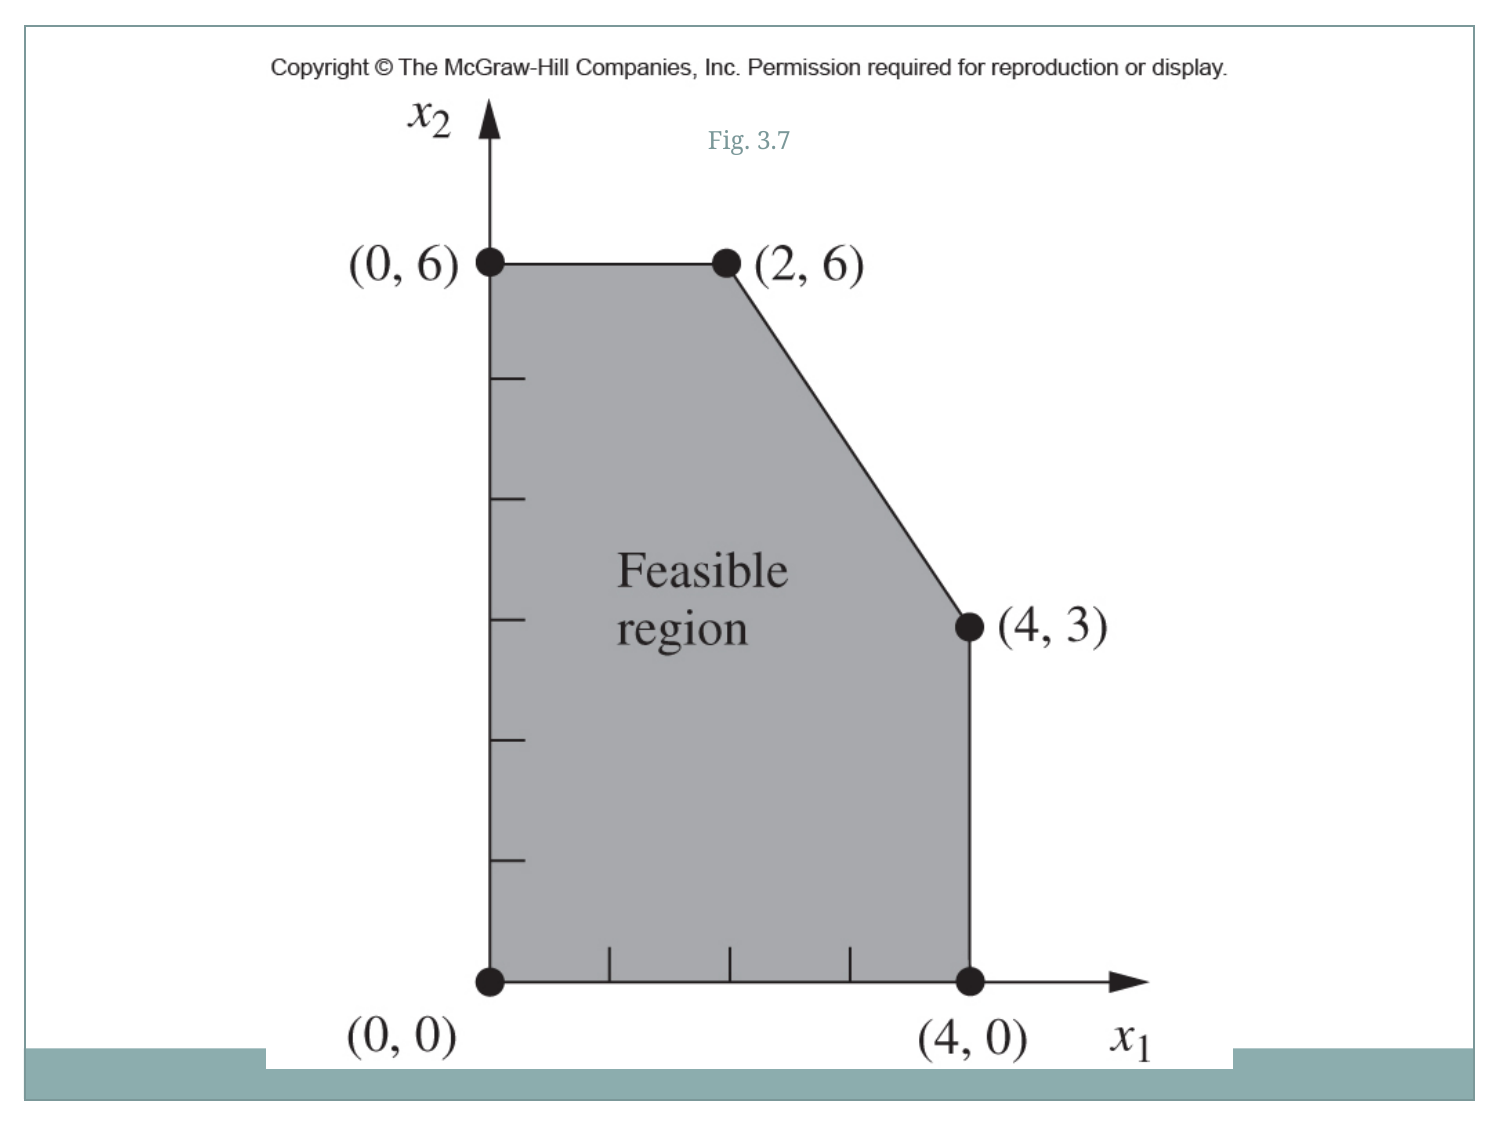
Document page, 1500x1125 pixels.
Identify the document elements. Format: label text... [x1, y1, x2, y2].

title Fig. 3.7 [49, 37, 1450, 162]
picture [266, 56, 1233, 1069]
